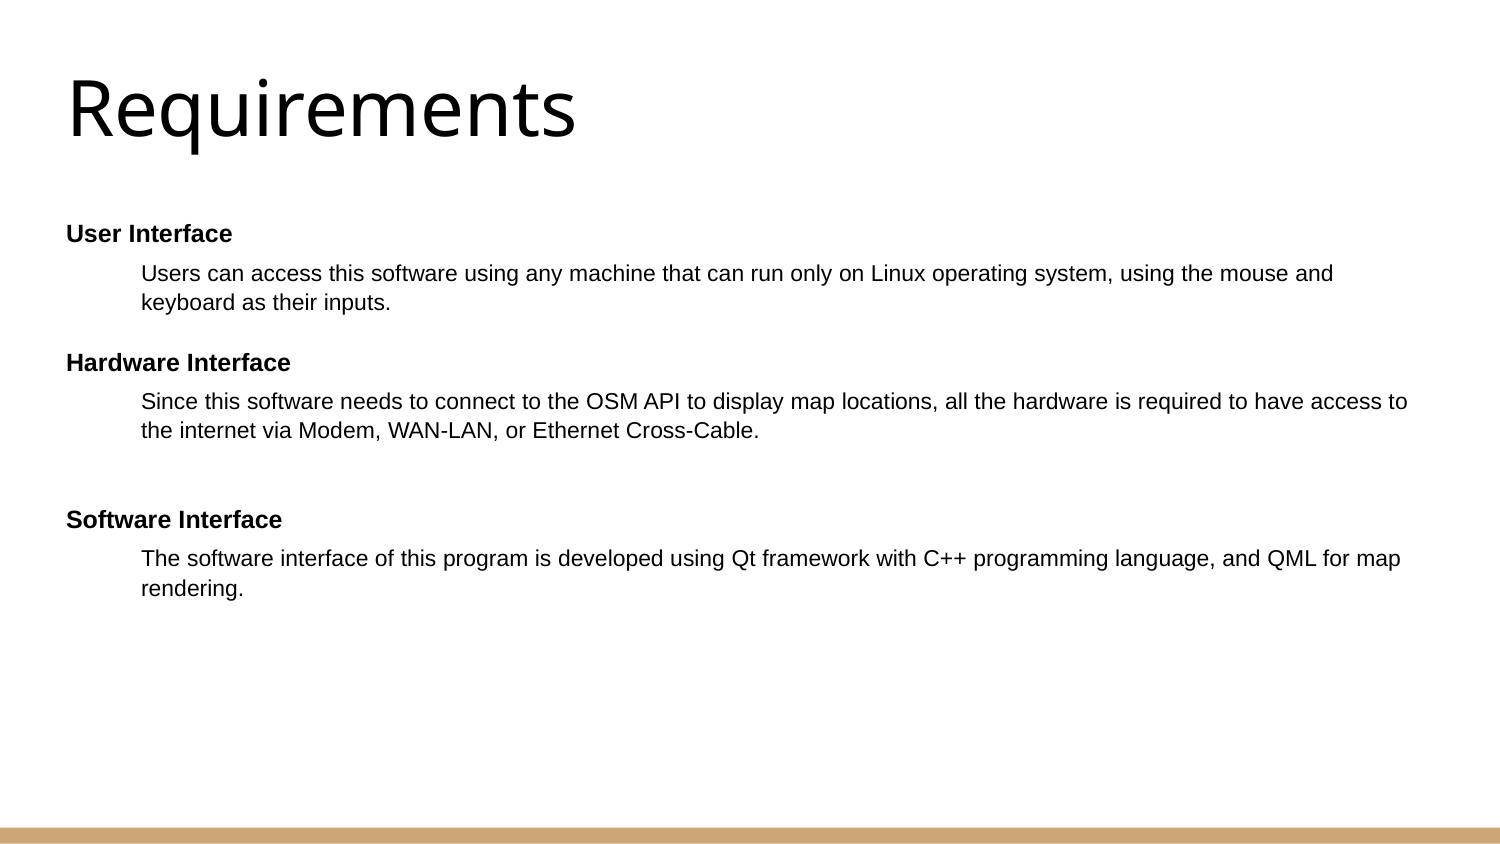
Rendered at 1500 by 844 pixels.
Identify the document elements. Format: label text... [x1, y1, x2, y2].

title Requirements [51, 37, 1449, 175]
list User Interface Users can access this software using any machine that can run only on Linux operating system, using the mouse and keyboard as their inputs. Hardware Interface Since this software needs to connect to the OSM API to display map locations, all the hardware is required to have access to the internet via Modem, WAN-LAN, or Ethernet Cross-Cable. Software Interface The software interface of this program is developed using Qt framework with C++ programming language, and QML for map rendering. [51, 200, 1449, 752]
